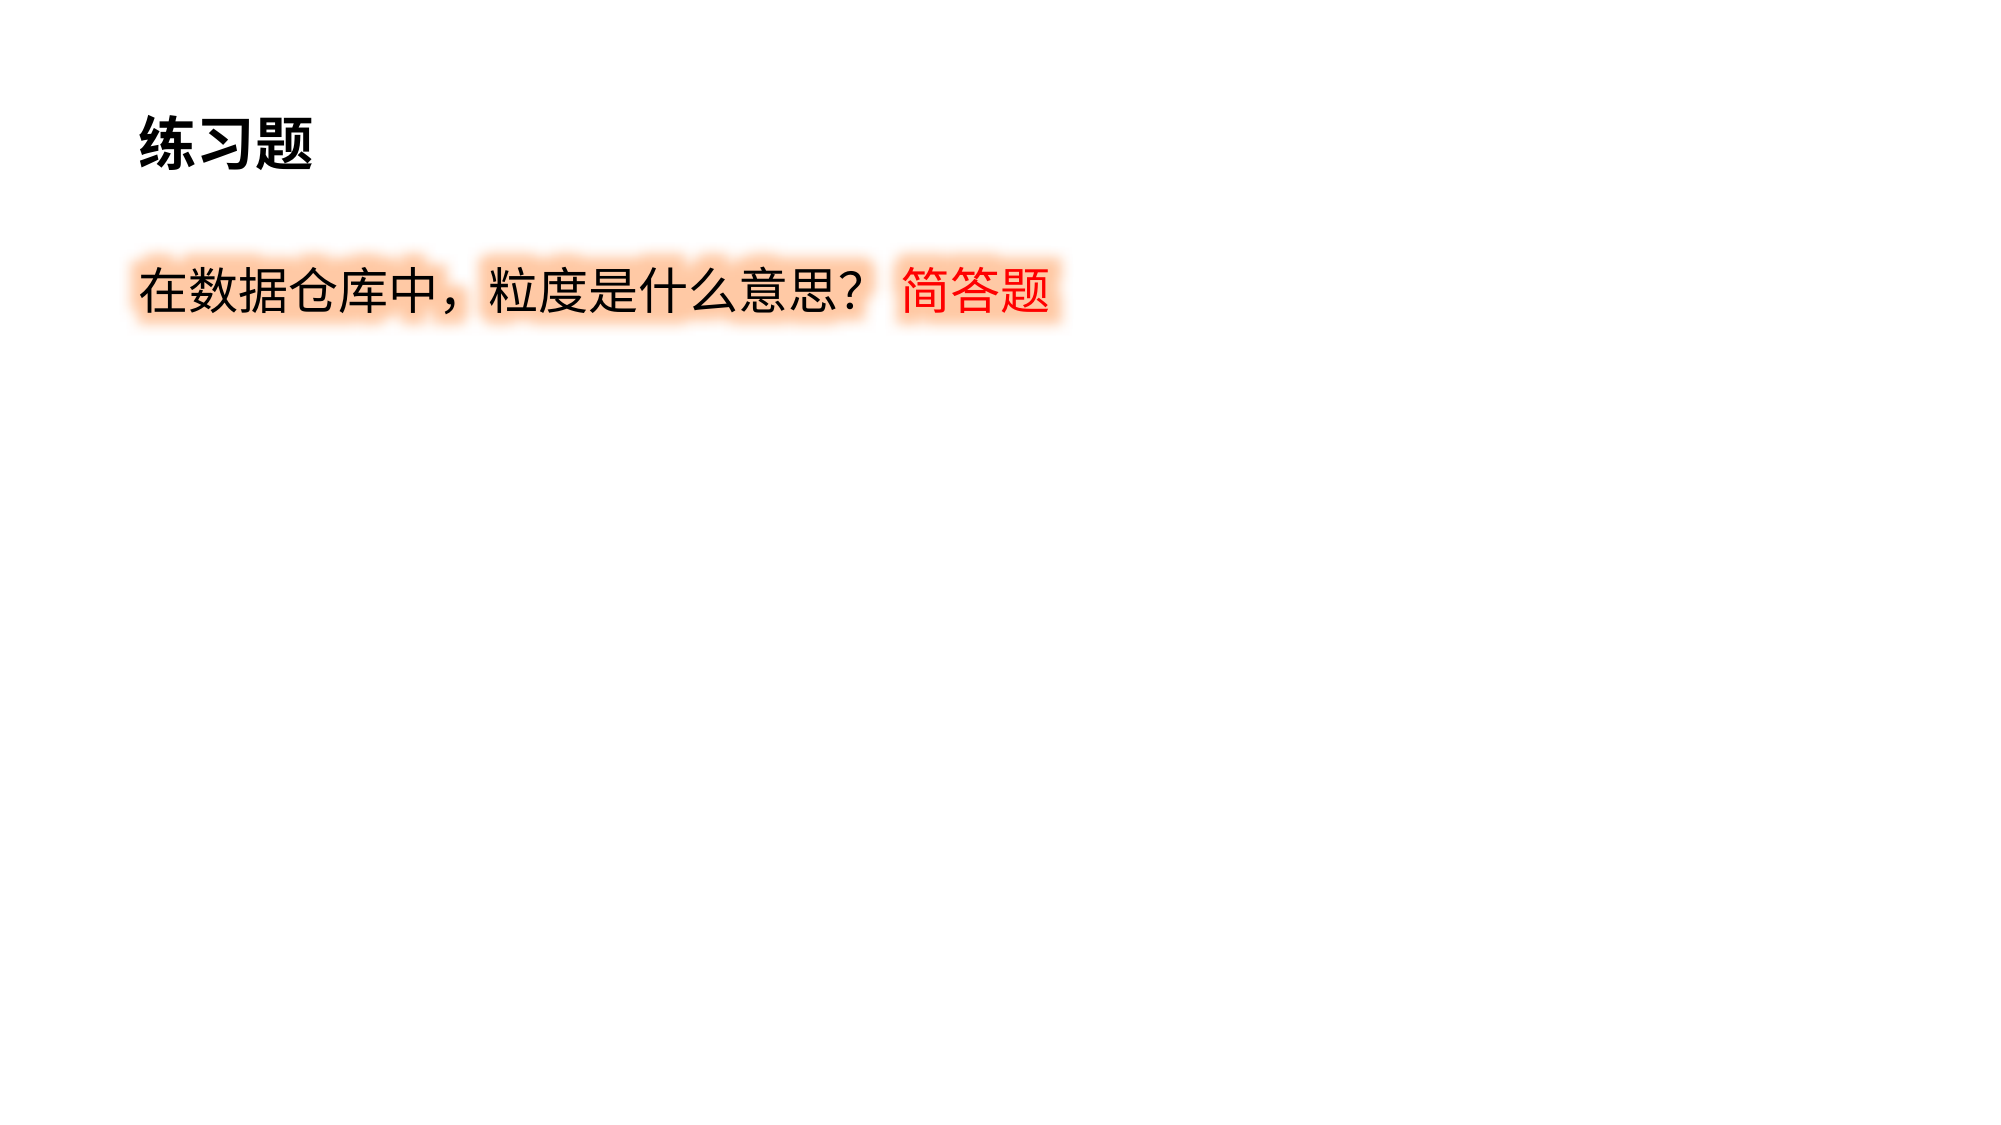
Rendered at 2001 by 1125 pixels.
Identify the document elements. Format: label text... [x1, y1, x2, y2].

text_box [113, 212, 1847, 1055]
text_box 在数据仓库中，粒度是什么意思？ 简答题 [120, 219, 1839, 1047]
text_box 数据库技术发展概述 [117, 216, 1843, 1051]
text_box 练习题 [120, 97, 1568, 187]
